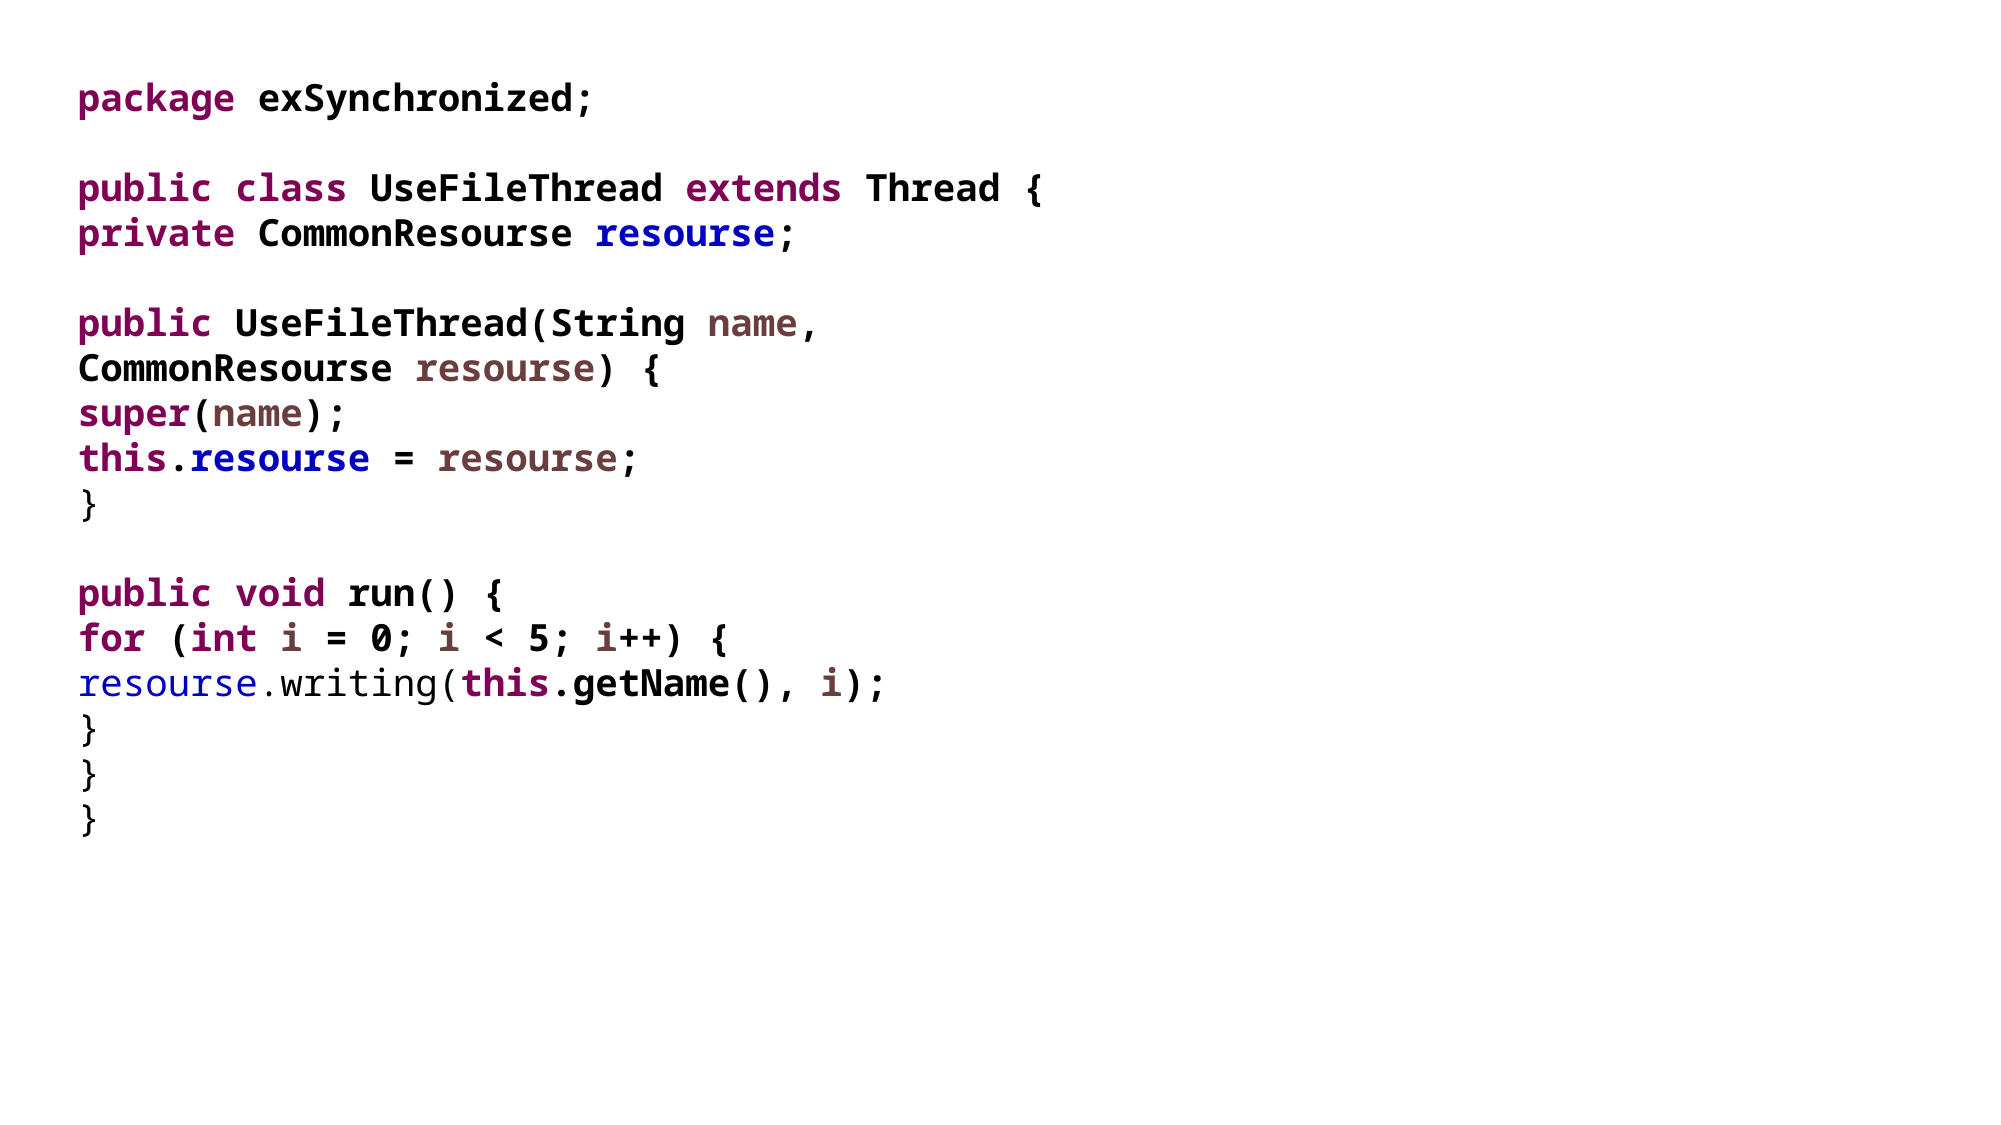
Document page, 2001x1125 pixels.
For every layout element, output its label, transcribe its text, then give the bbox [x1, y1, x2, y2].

text_box package exSynchronized; public class UseFileThread extends Thread { private CommonResourse resourse; public UseFileThread(String name, CommonResourse resourse) { super(name); this.resourse = resourse; } public void run() { for (int i = 0; i < 5; i++) { resourse.writing(this.getName(), i); } } } [63, 66, 1064, 847]
